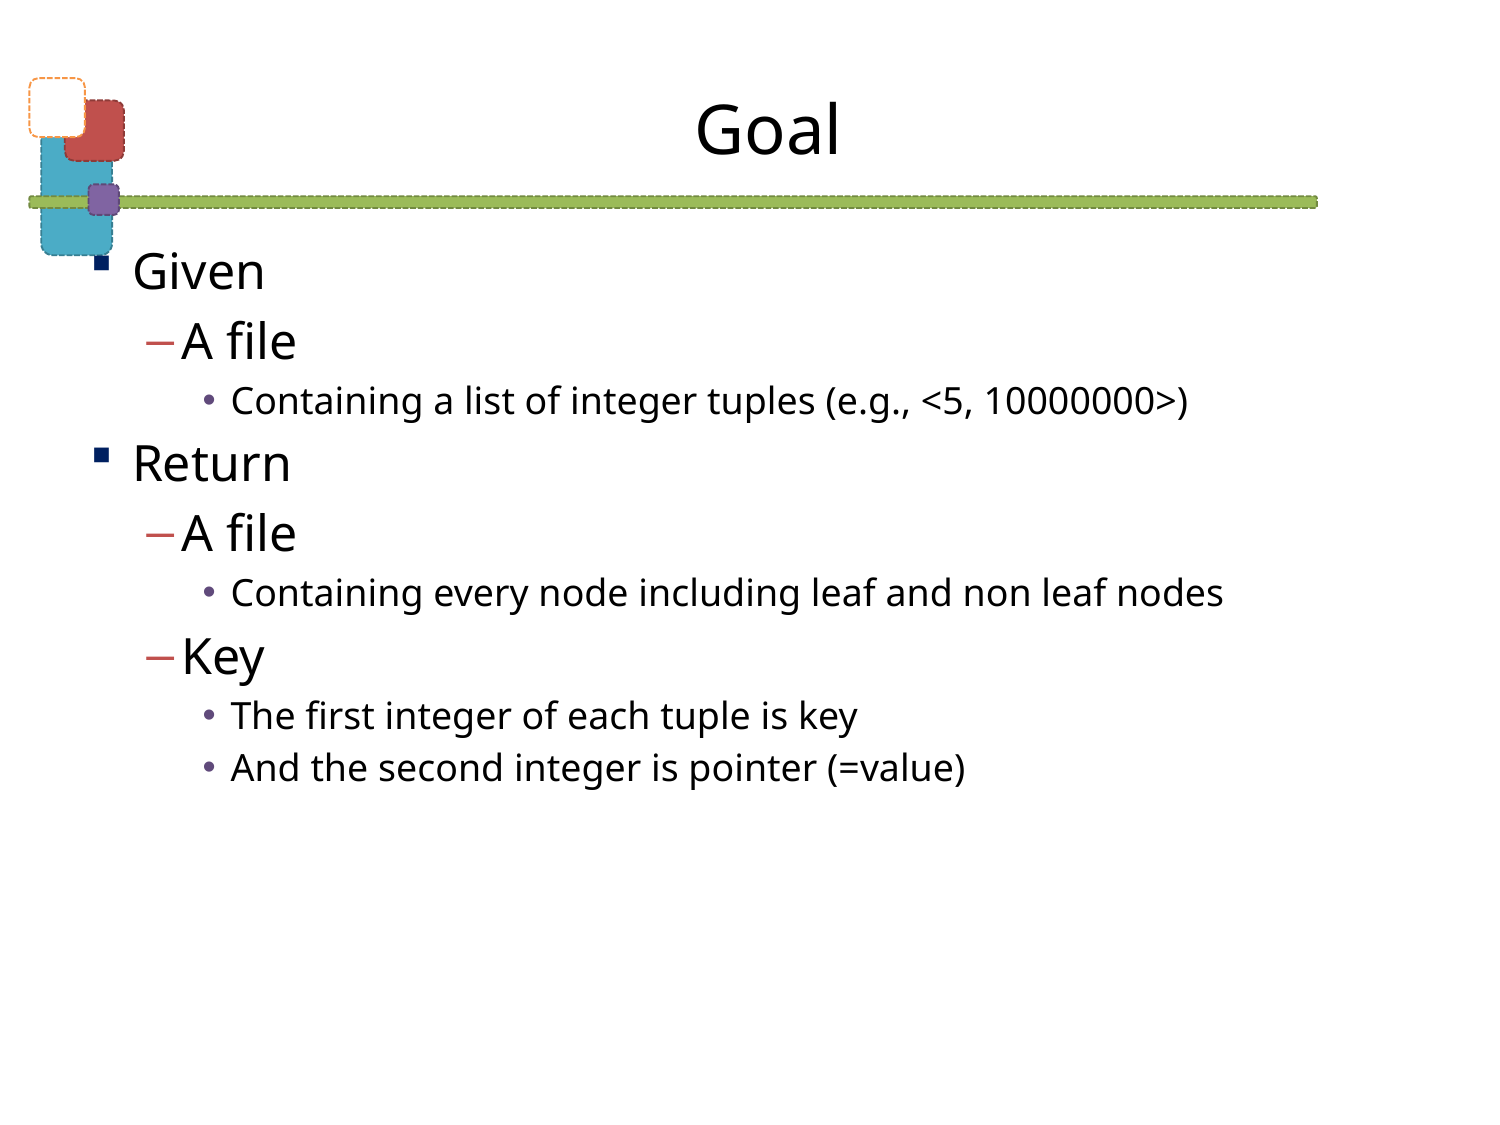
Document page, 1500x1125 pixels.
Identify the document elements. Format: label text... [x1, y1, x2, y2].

title Goal [112, 45, 1425, 209]
list Given A file Containing a list of integer tuples (e.g., <5, 10000000>) Return A file Containing every node including leaf and non leaf nodes Key The first integer of each tuple is key And the second integer is pointer (=value) [75, 231, 1425, 1005]
